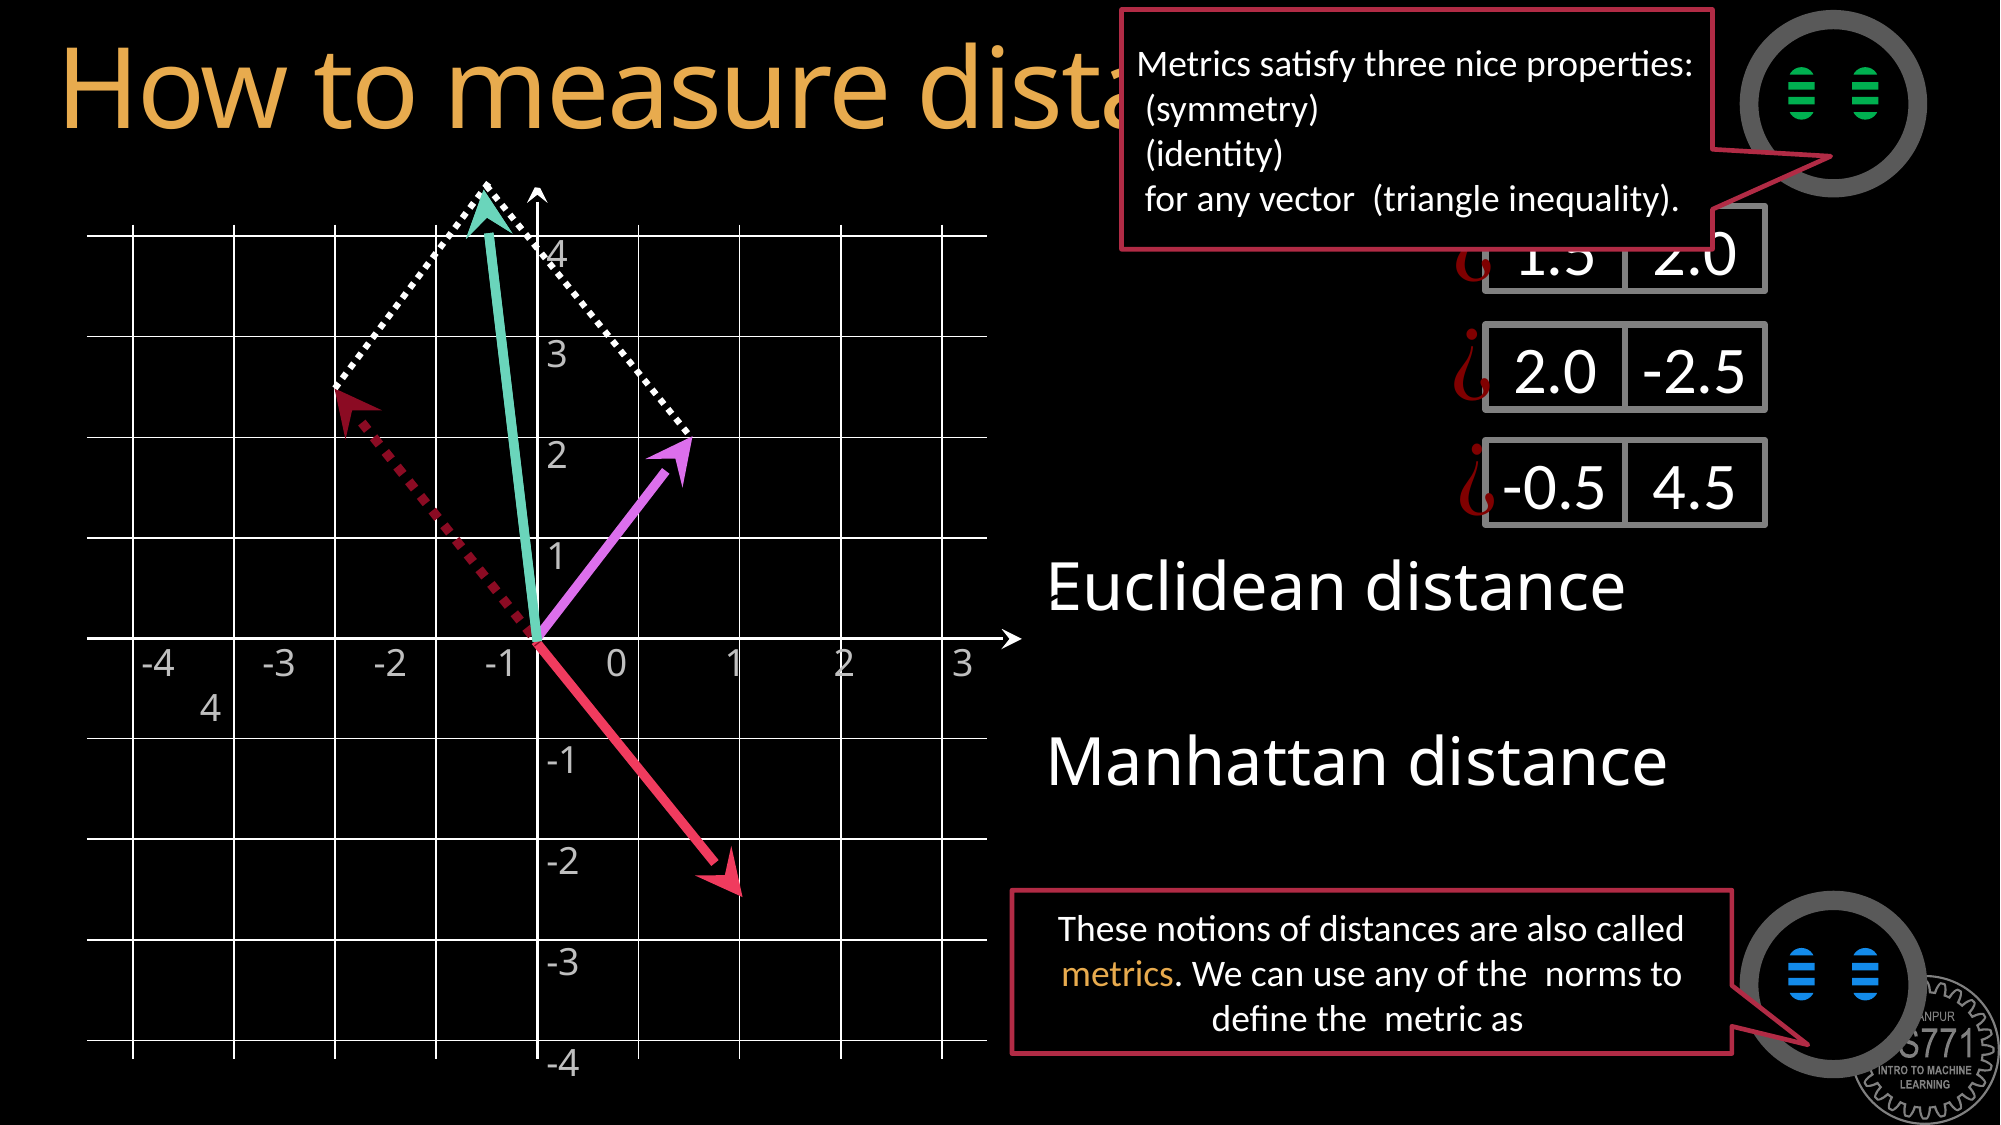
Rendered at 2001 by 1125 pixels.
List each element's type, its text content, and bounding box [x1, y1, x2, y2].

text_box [1296, 308, 1765, 424]
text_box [1739, 890, 1928, 1079]
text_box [334, 180, 491, 389]
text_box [1148, 424, 1766, 541]
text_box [1739, 9, 1928, 198]
title How to measure distances [41, 5, 1945, 183]
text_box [334, 389, 539, 644]
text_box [491, 185, 690, 436]
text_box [539, 435, 693, 639]
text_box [535, 640, 743, 898]
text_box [483, 189, 538, 642]
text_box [86, 113, 1070, 1093]
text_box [1296, 190, 1765, 307]
